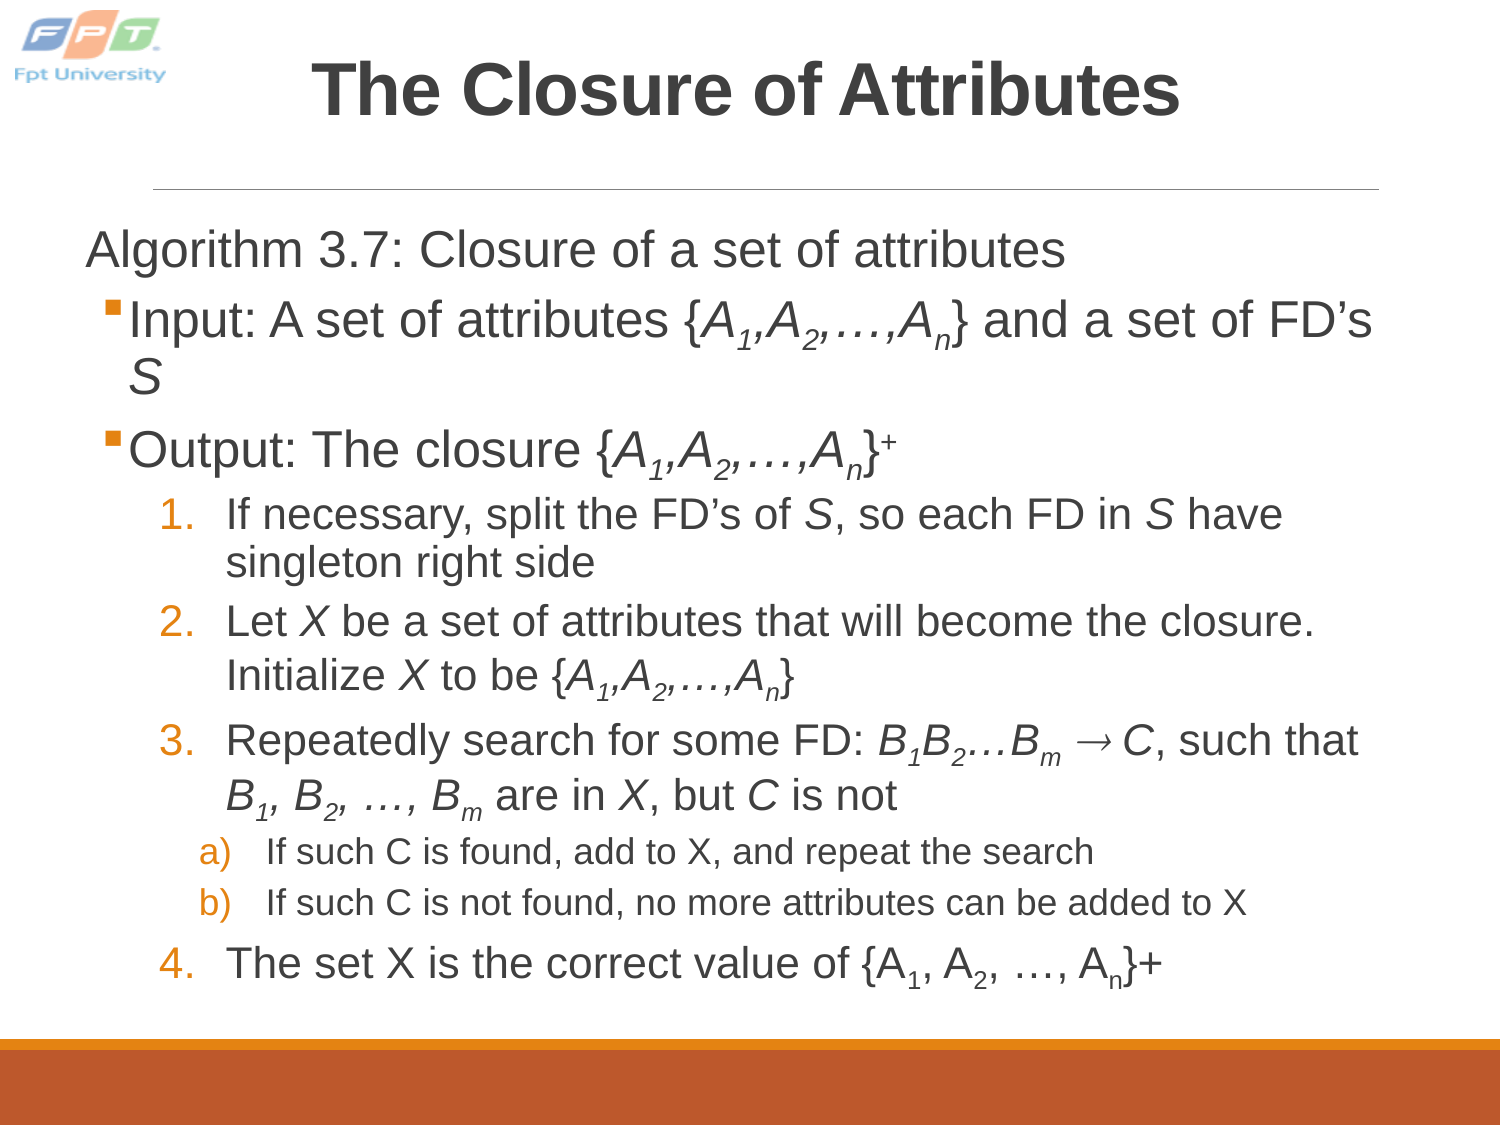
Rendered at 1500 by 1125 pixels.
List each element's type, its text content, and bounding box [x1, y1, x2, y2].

list Algorithm 3.7: Closure of a set of attributes Input: A set of attributes {A1,A2,…,An} and a set of FD’s S Output: The closure {A1,A2,…,An}+ If necessary, split the FD’s of S, so each FD in S have singleton right side Let X be a set of attributes that will become the closure. Initialize X to be {A1,A2,…,An} Repeatedly search for some FD: B1B2…Bm  C, such that B1, B2, …, Bm are in X, but C is not If such C is found, add to X, and repeat the search If such C is not found, no more attributes can be added to X The set X is the correct value of {A1, A2, …, An}+ [72, 215, 1423, 1003]
table_cell Note:A functional dependency X => Y is a full functional dependency if removal of any attribute A from X means that the dependency does not hold any more; A partial functional dependency is not a full functional dependency [15, 10, 166, 83]
title The Closure of Attributes [96, 47, 1399, 185]
